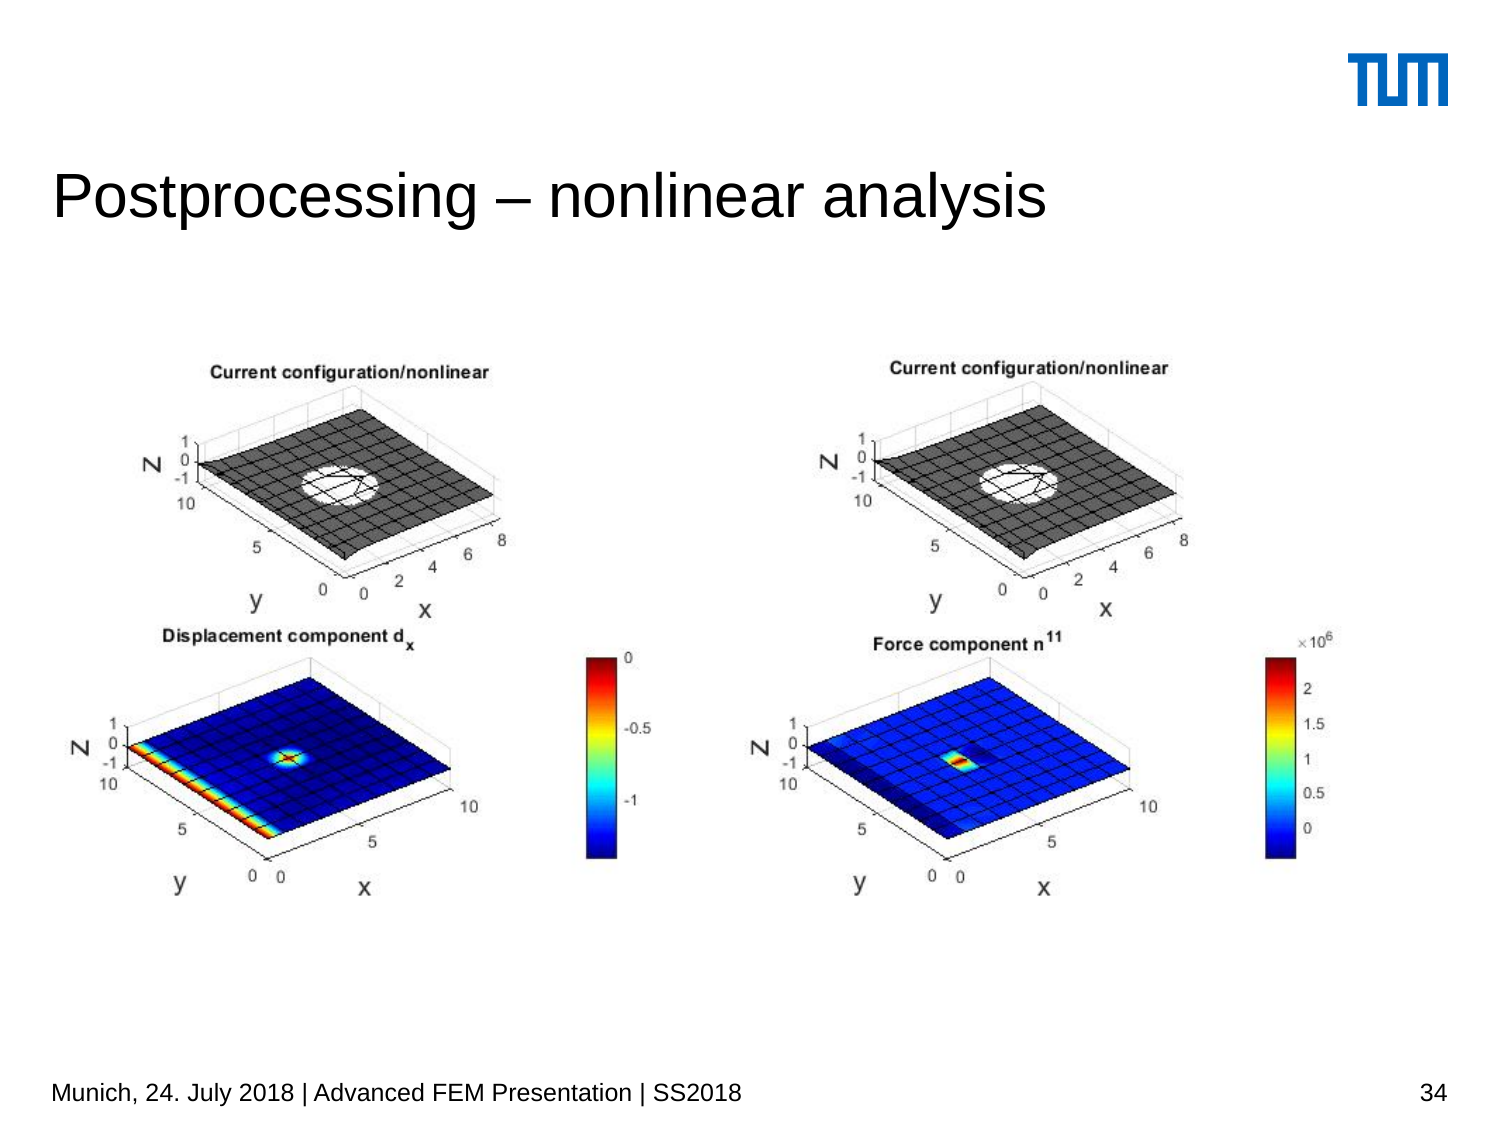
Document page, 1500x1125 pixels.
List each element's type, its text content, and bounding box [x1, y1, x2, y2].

footer Munich, 24. July 2018 | Advanced FEM Presentation | SS2018 [51, 1061, 1112, 1122]
picture [735, 332, 1356, 924]
picture [51, 332, 673, 924]
title Postprocessing – nonlinear analysis [52, 162, 1449, 231]
slide_number 34 [1112, 1061, 1448, 1122]
